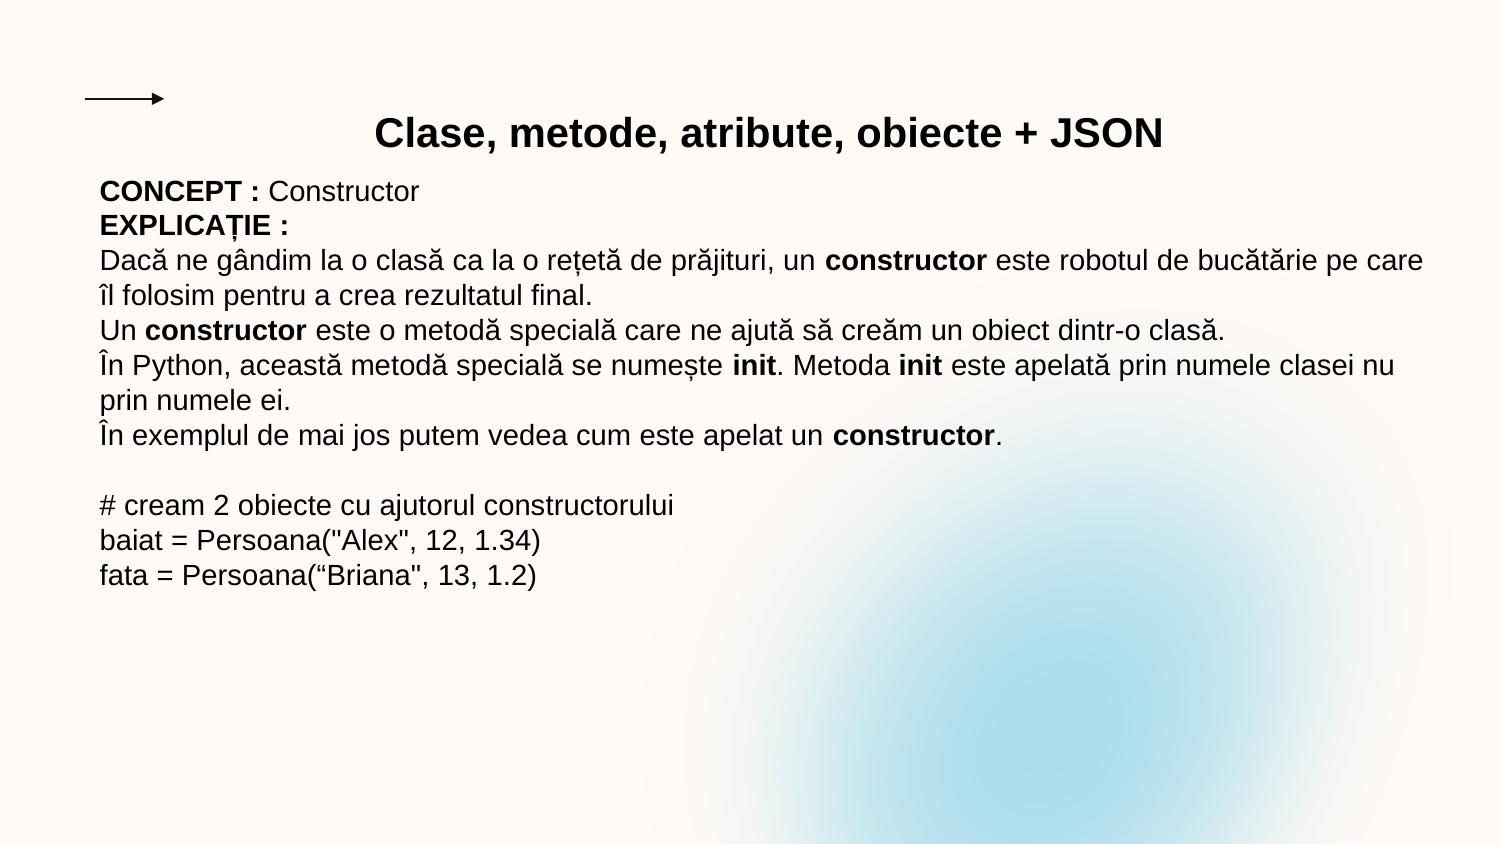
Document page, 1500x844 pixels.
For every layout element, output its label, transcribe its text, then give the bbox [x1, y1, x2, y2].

text_box Clase, metode, atribute, obiecte + JSON [275, 98, 1264, 164]
text_box CONCEPT : Constructor EXPLICAȚIE : Dacă ne gândim la o clasă ca la o rețetă de prăjituri, un constructor este robotul de bucătărie pe care îl folosim pentru a crea rezultatul final. Un constructor este o metodă specială care ne ajută să creăm un obiect dintr-o clasă. În Python, această metodă specială se numește init. Metoda init este apelată prin numele clasei nu prin numele ei. În exemplul de mai jos putem vedea cum este apelat un constructor. # cream 2 obiecte cu ajutorul constructorului baiat = Persoana("Alex", 12, 1.34) fata = Persoana(“Briana", 13, 1.2) [84, 164, 1454, 634]
picture [295, 0, 1500, 844]
